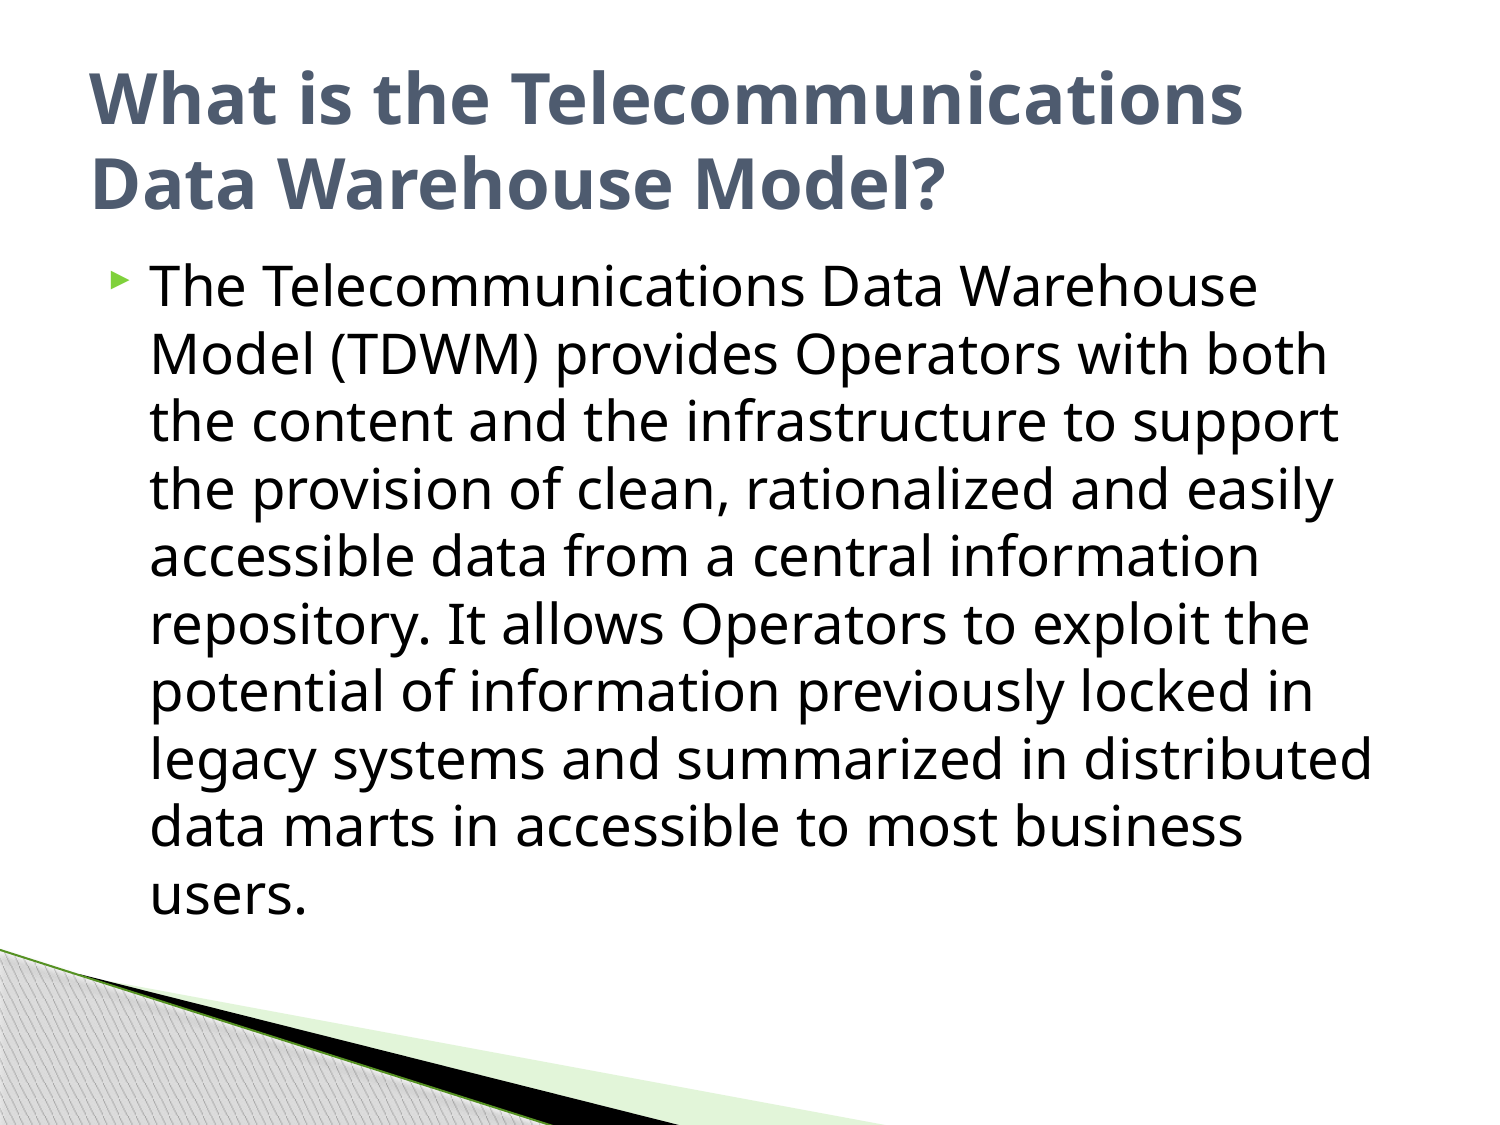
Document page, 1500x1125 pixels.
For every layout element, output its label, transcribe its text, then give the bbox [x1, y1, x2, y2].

list The Telecommunications Data Warehouse Model (TDWM) provides Operators with both the content and the infrastructure to support the provision of clean, rationalized and easily accessible data from a central information repository. It allows Operators to exploit the potential of information previously locked in legacy systems and summarized in distributed data marts in accessible to most business users. [75, 243, 1425, 986]
title What is the Telecommunications Data Warehouse Model? [75, 45, 1425, 233]
